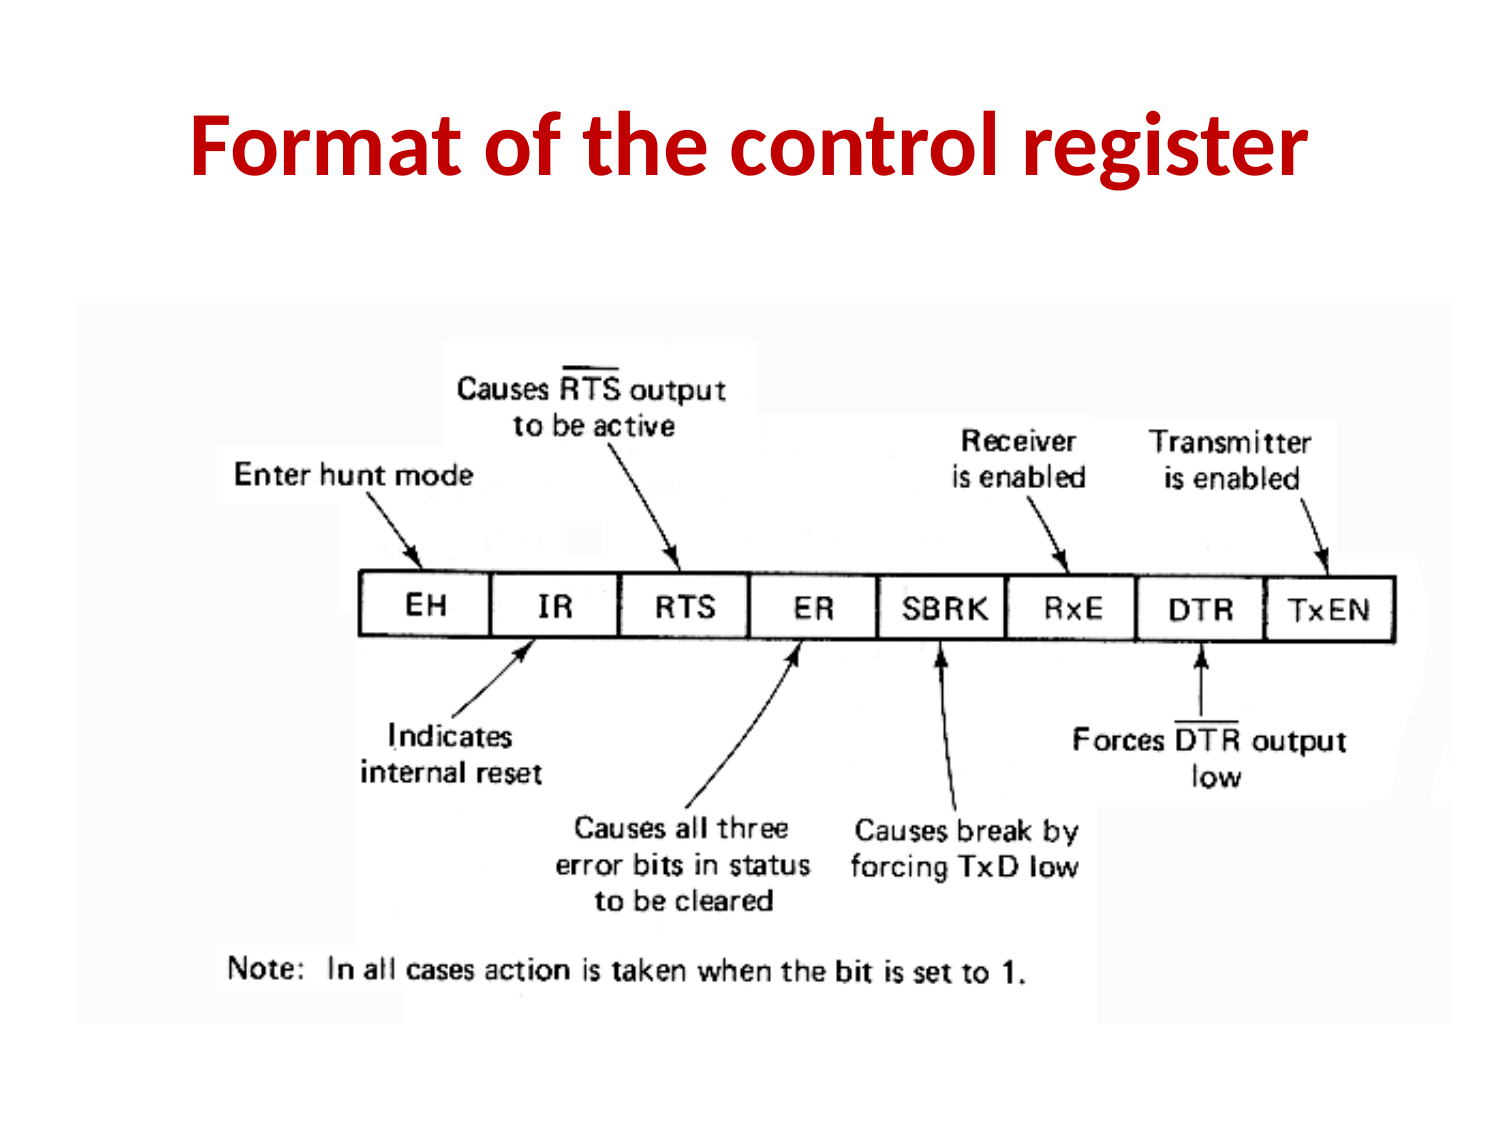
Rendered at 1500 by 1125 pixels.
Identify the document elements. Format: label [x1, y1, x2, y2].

list [76, 302, 1453, 1024]
title [75, 45, 1425, 233]
